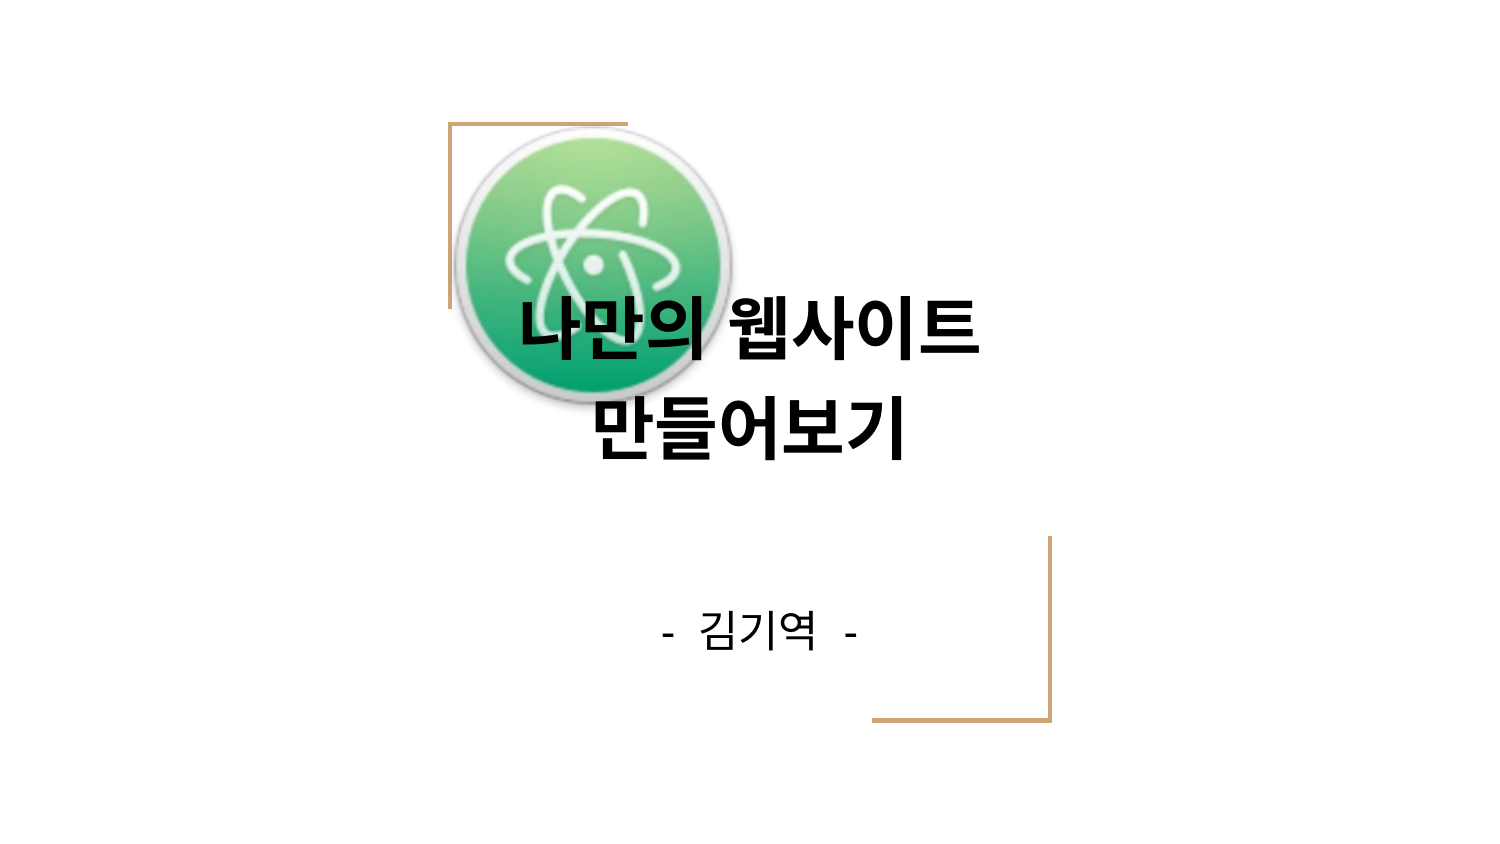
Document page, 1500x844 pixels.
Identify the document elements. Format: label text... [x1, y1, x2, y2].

picture [437, 109, 751, 423]
title 나만의 웹사이트 만들어보기 [499, 176, 1001, 490]
subtitle - 김기역 - [471, 582, 973, 698]
